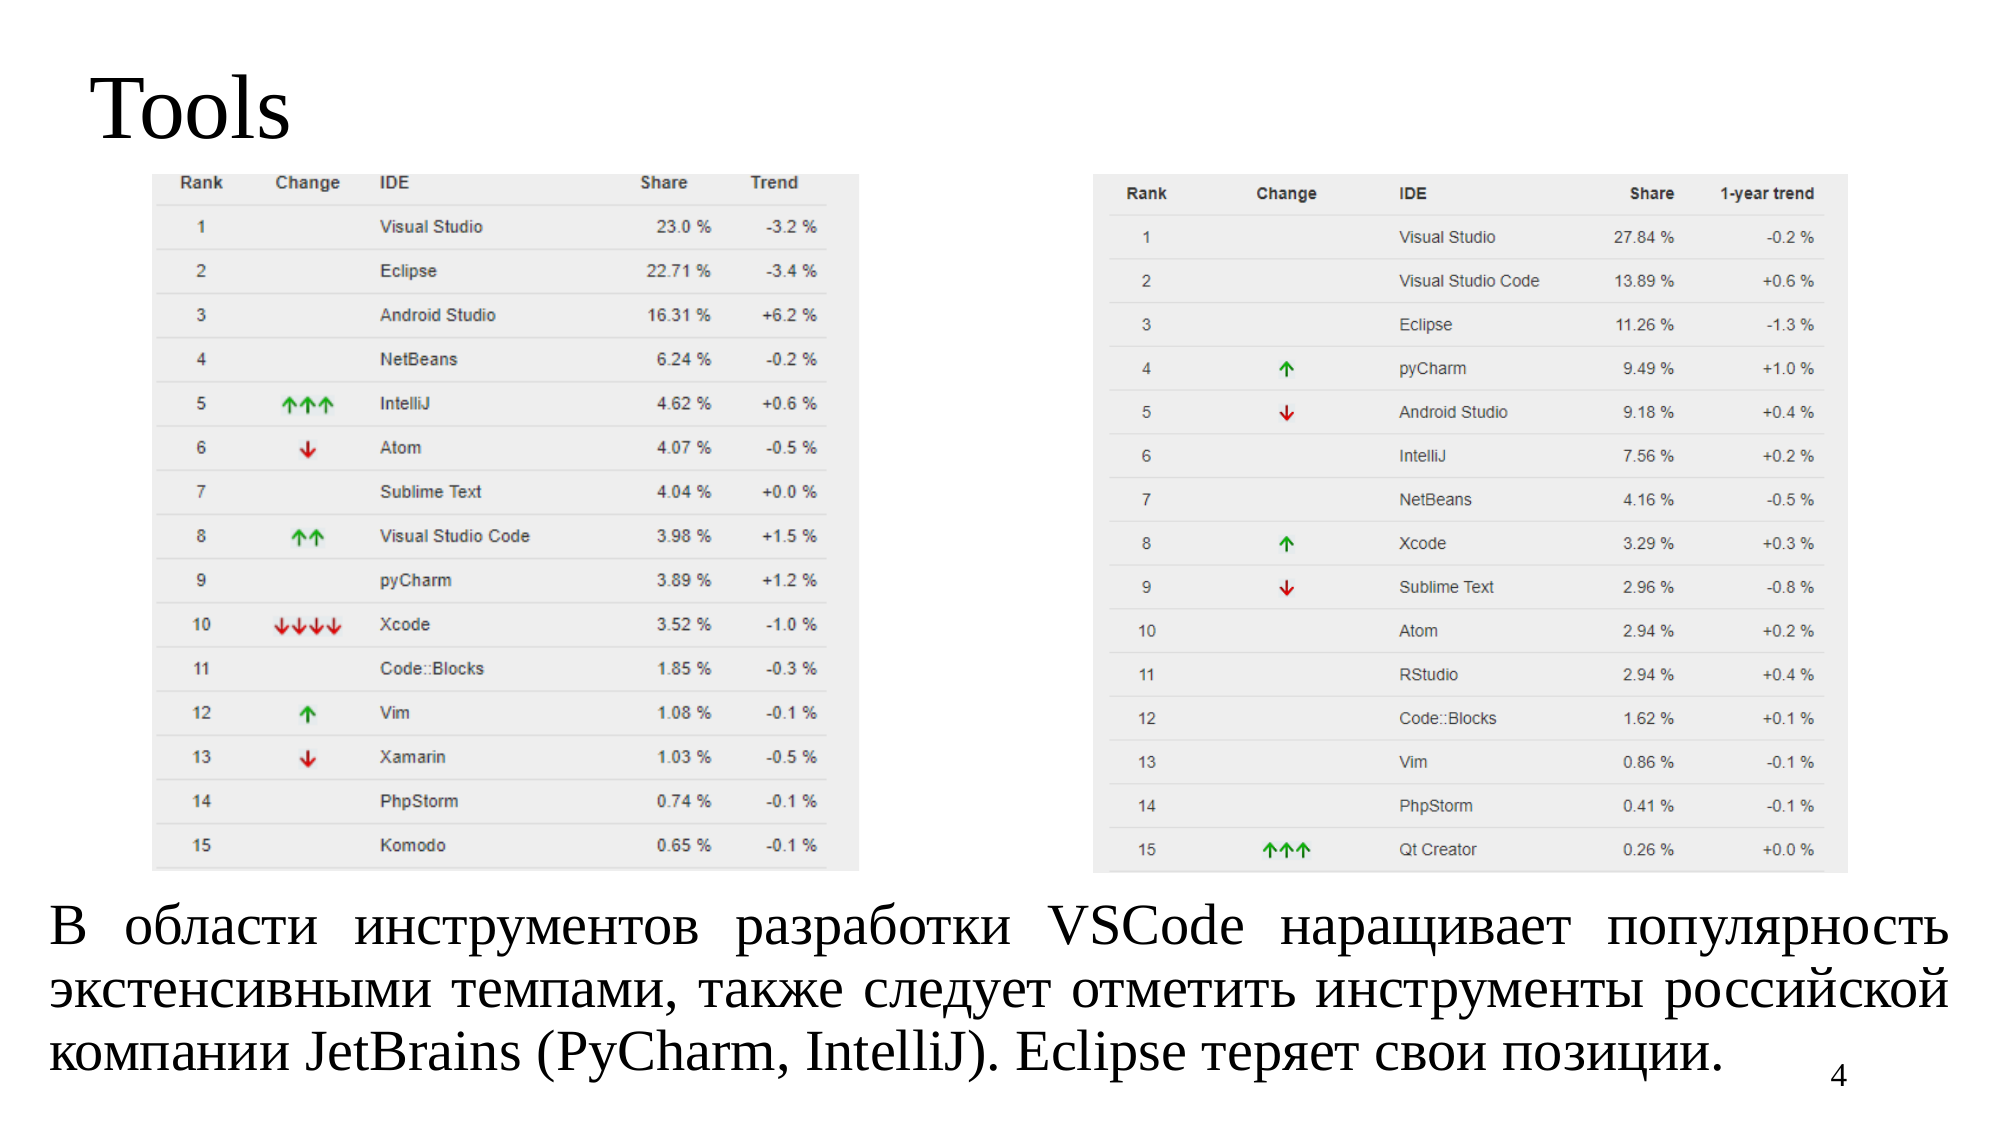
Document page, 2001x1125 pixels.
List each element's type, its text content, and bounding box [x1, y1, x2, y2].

picture [152, 173, 860, 871]
text_box В области инструментов разработки VSCode наращивает популярность экстенсивными темпами, также следует отметить инструменты российской компании JetBrains (PyCharm, IntelliJ). Eclipse теряет свои позиции. [34, 886, 1966, 1105]
picture [1093, 174, 1848, 873]
title Tools [74, 0, 1800, 218]
